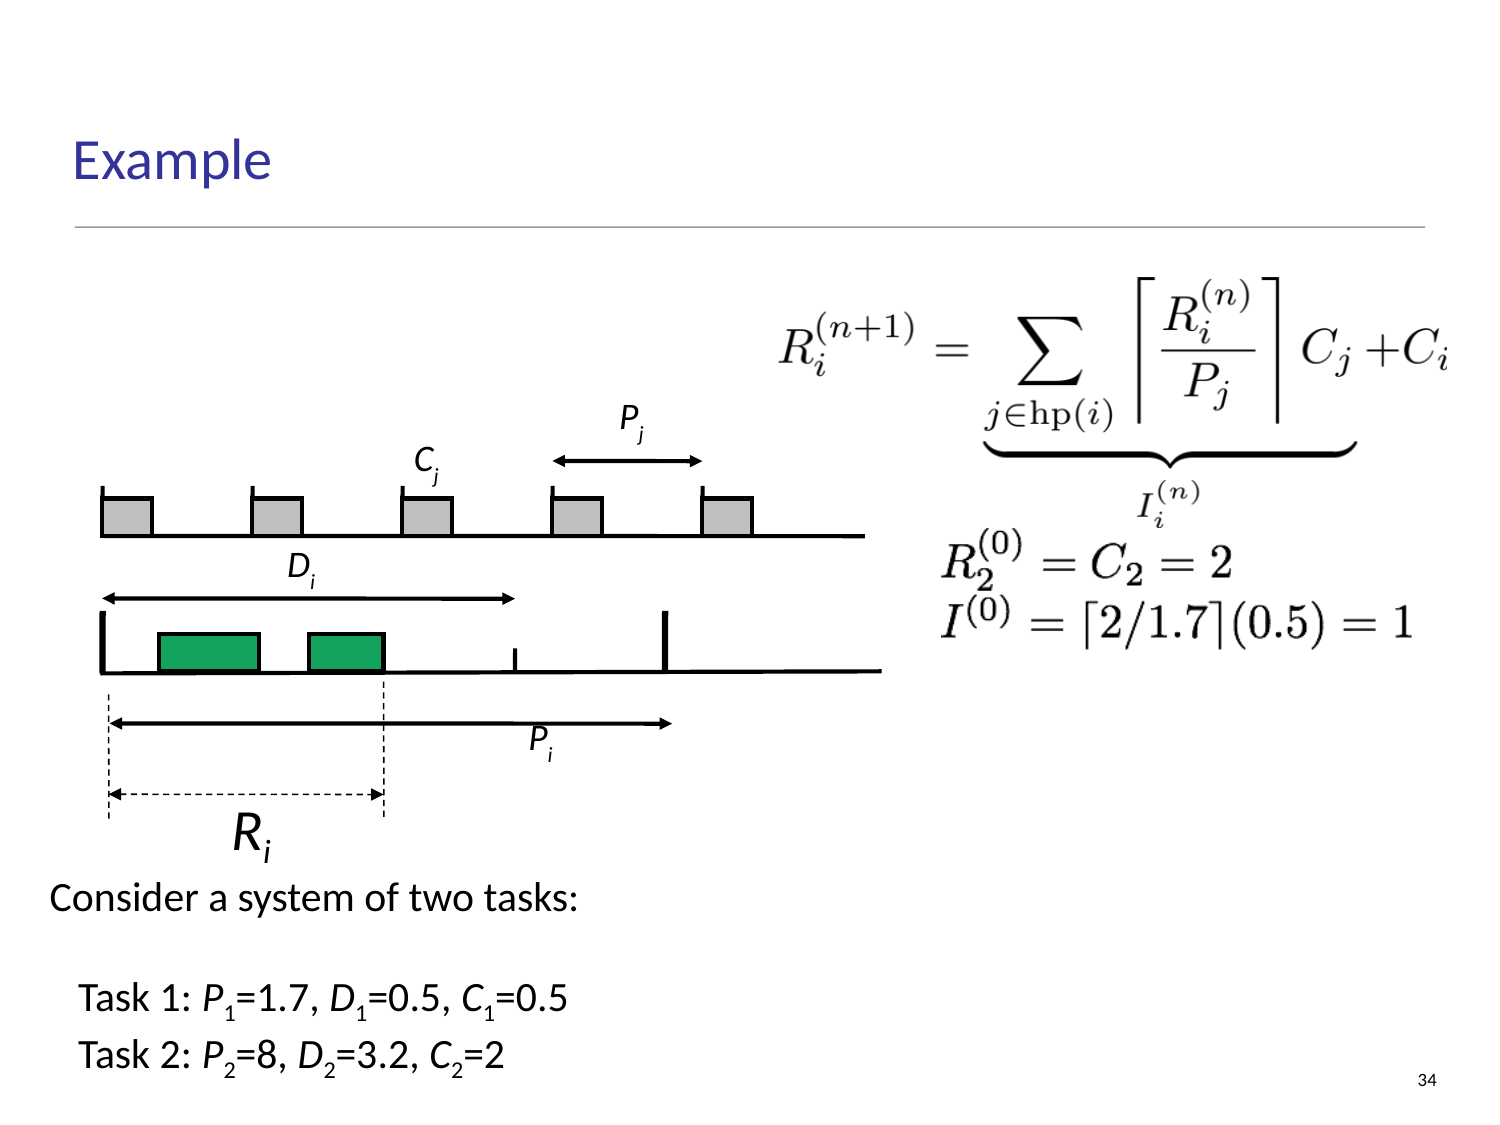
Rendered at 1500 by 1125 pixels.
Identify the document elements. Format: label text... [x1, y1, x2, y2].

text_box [100, 399, 882, 870]
picture [777, 276, 1448, 651]
text_box Consider a system of two tasks: Task 1: P1=1.7, D1=0.5, C1=0.5 Task 2: P2=8, D2=3.2, C2=2 [49, 810, 800, 1084]
title Example [66, 36, 1436, 199]
text_box 34 [1416, 1060, 1452, 1096]
